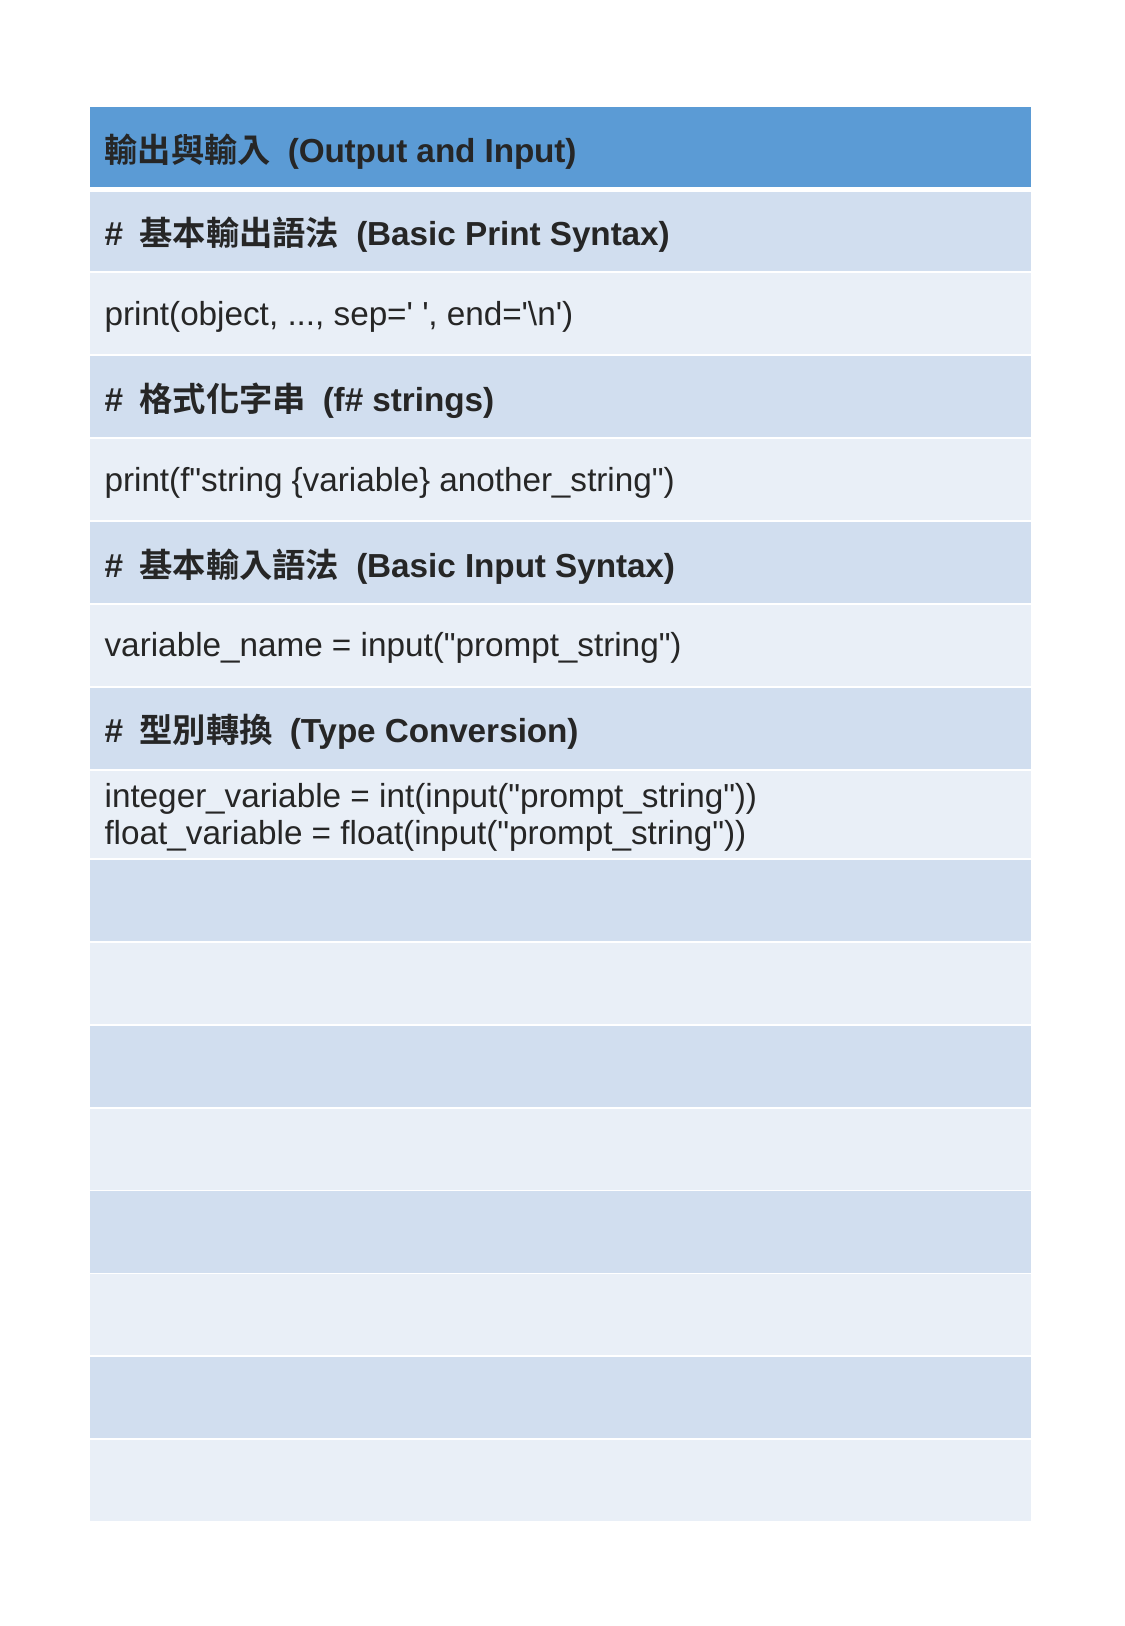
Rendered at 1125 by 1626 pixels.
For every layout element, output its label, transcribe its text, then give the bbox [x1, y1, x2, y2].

table_cell [90, 1026, 1031, 1107]
table_cell [90, 1274, 1031, 1355]
table_cell # 格式化字串 (f# strings) [90, 356, 1031, 437]
table_cell integer_variable = int(input("prompt_string")) float_variable = float(input("prompt_string")) [90, 771, 1031, 858]
table_cell print(f"string {variable} another_string") [90, 439, 1031, 520]
table_cell [90, 1357, 1031, 1438]
table_cell print(object, ..., sep=' ', end='\n') [90, 273, 1031, 354]
table_cell [90, 1191, 1031, 1273]
table_cell # 型別轉換 (Type Conversion) [90, 688, 1031, 769]
table_cell variable_name = input("prompt_string") [90, 605, 1031, 686]
table_cell [90, 1109, 1031, 1190]
table_cell # 基本輸入語法 (Basic Input Syntax) [90, 522, 1031, 603]
table_cell # 基本輸出語法 (Basic Print Syntax) [90, 192, 1031, 271]
table_cell [90, 860, 1031, 941]
table_cell [90, 1440, 1031, 1521]
table_cell [90, 943, 1031, 1024]
table_header 輸出與輸入 (Output and Input) [90, 107, 1031, 187]
